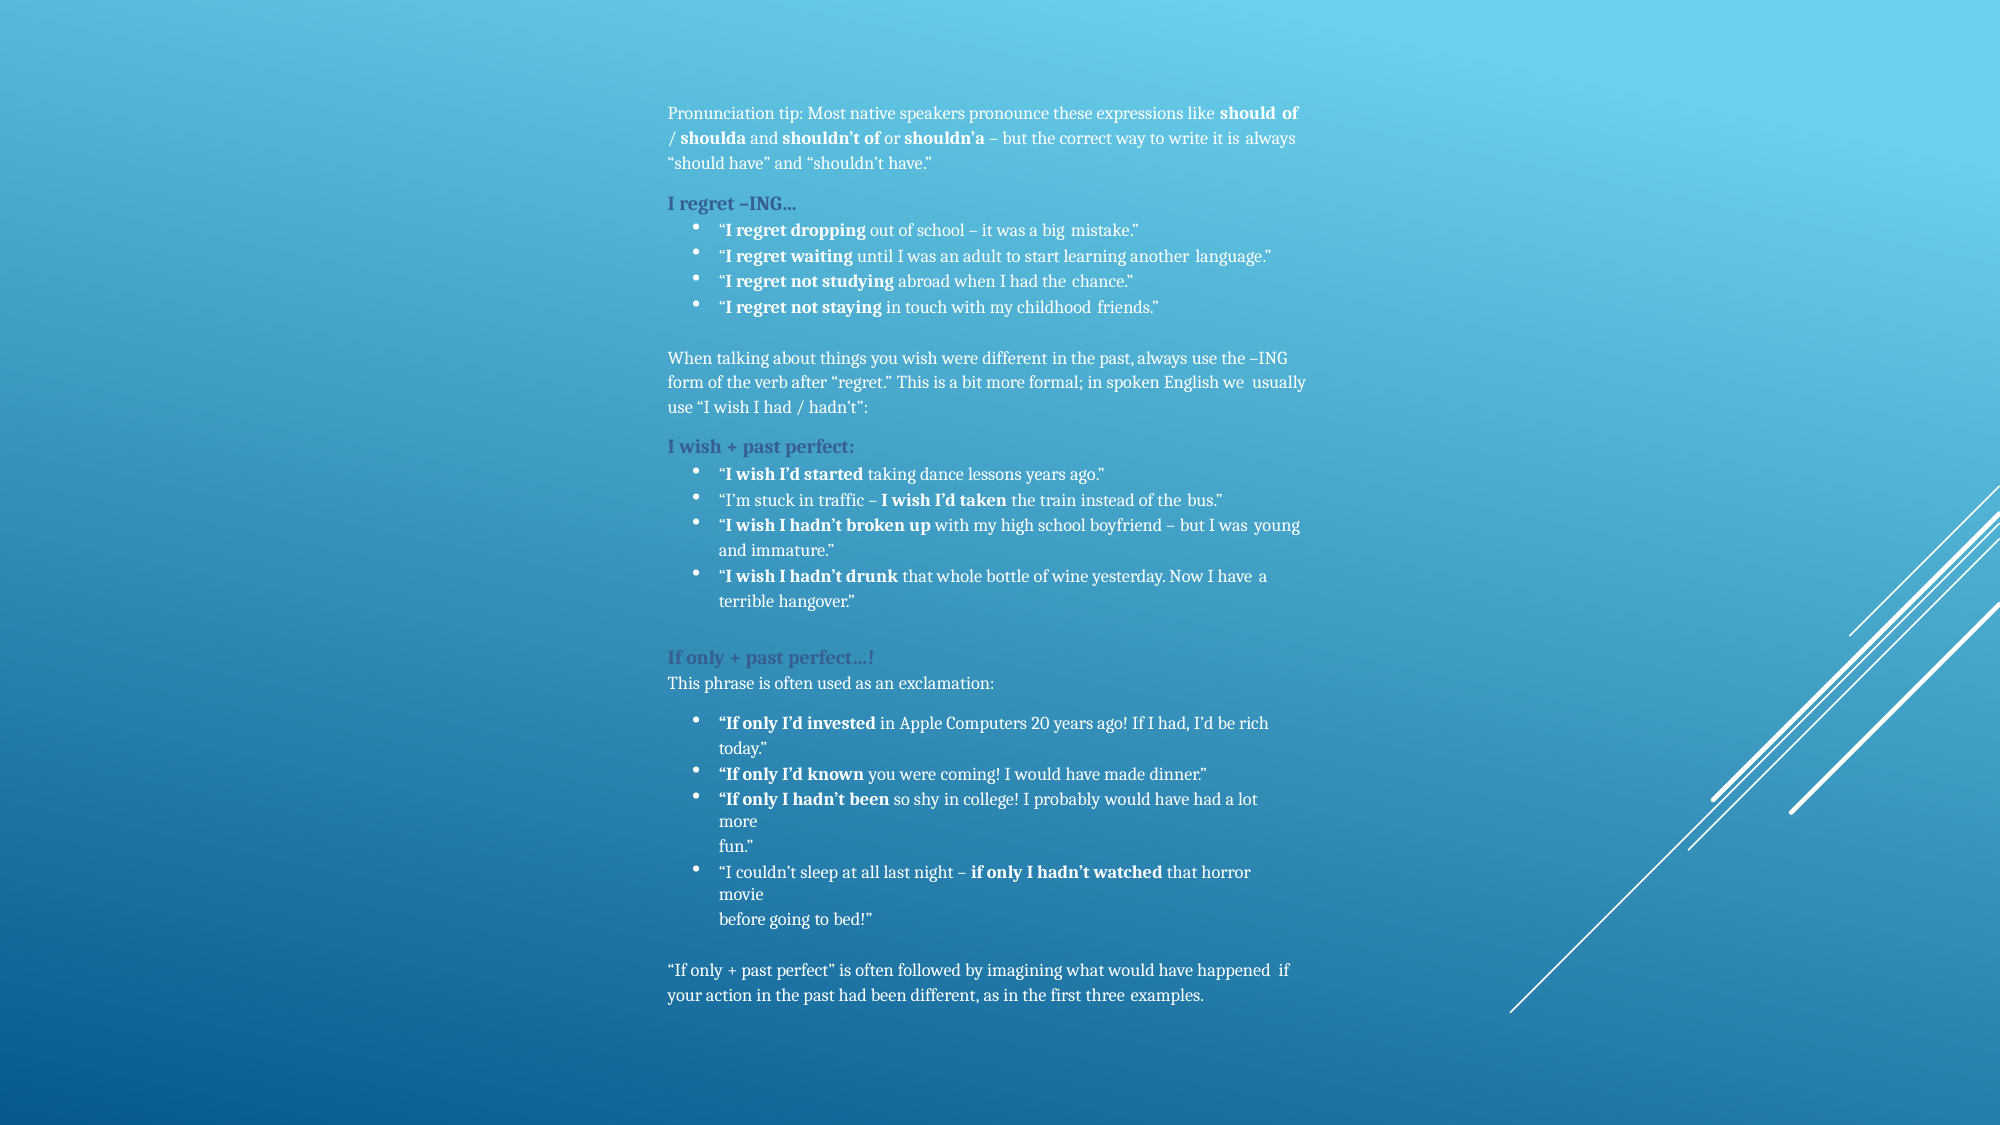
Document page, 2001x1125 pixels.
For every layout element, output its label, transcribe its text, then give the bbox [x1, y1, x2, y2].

text_box Pronunciation tip: Most native speakers pronounce these expressions like should of / shoulda and shouldn’t of or shouldn’a – but the correct way to write it is always “should have” and “shouldn’t have.” I regret –ING… “I regret dropping out of school – it was a big mistake.” “I regret waiting until I was an adult to start learning another language.” “I regret not studying abroad when I had the chance.” “I regret not staying in touch with my childhood friends.” When talking about things you wish were different in the past, always use the –ING form of the verb after “regret.” This is a bit more formal; in spoken English we usually use “I wish I had / hadn’t”: I wish + past perfect: “I wish I’d started taking dance lessons years ago.” “I’m stuck in traffic – I wish I’d taken the train instead of the bus.” “I wish I hadn’t broken up with my high school boyfriend – but I was young and immature.” “I wish I hadn’t drunk that whole bottle of wine yesterday. Now I have a terrible hangover.” If only + past perfect…! This phrase is often used as an exclamation: “If only I’d invested in Apple Computers 20 years ago! If I had, I’d be rich today.” “If only I’d known you were coming! I would have made dinner.” “If only I hadn’t been so shy in college! I probably would have had a lot more fun.” “I couldn’t sleep at all last night – if only I hadn’t watched that horror movie before going to bed!” “If only + past perfect” is often followed by imagining what would have happened if your action in the past had been different, as in the first three examples. [666, 101, 1333, 1005]
